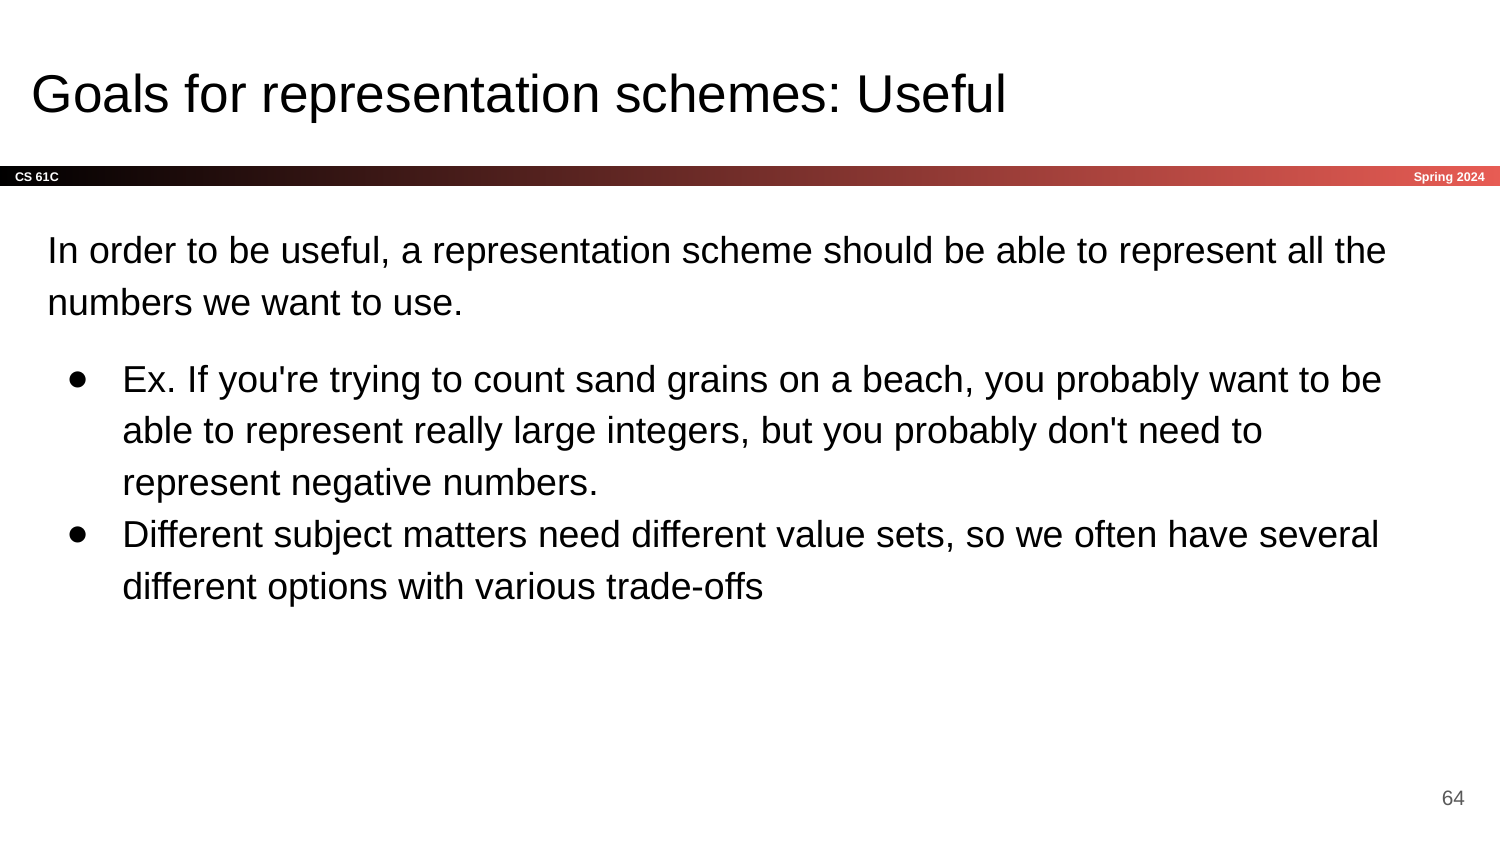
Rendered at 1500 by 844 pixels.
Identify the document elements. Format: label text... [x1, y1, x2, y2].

list In order to be useful, a representation scheme should be able to represent all the numbers we want to use. Ex. If you're trying to count sand grains on a beach, you probably want to be able to represent really large integers, but you probably don't need to represent negative numbers. Different subject matters need different value sets, so we often have several different options with various trade-offs [32, 204, 1431, 823]
slide_number ‹#› [1389, 764, 1480, 830]
title Goals for representation schemes: Useful [16, 44, 1415, 139]
